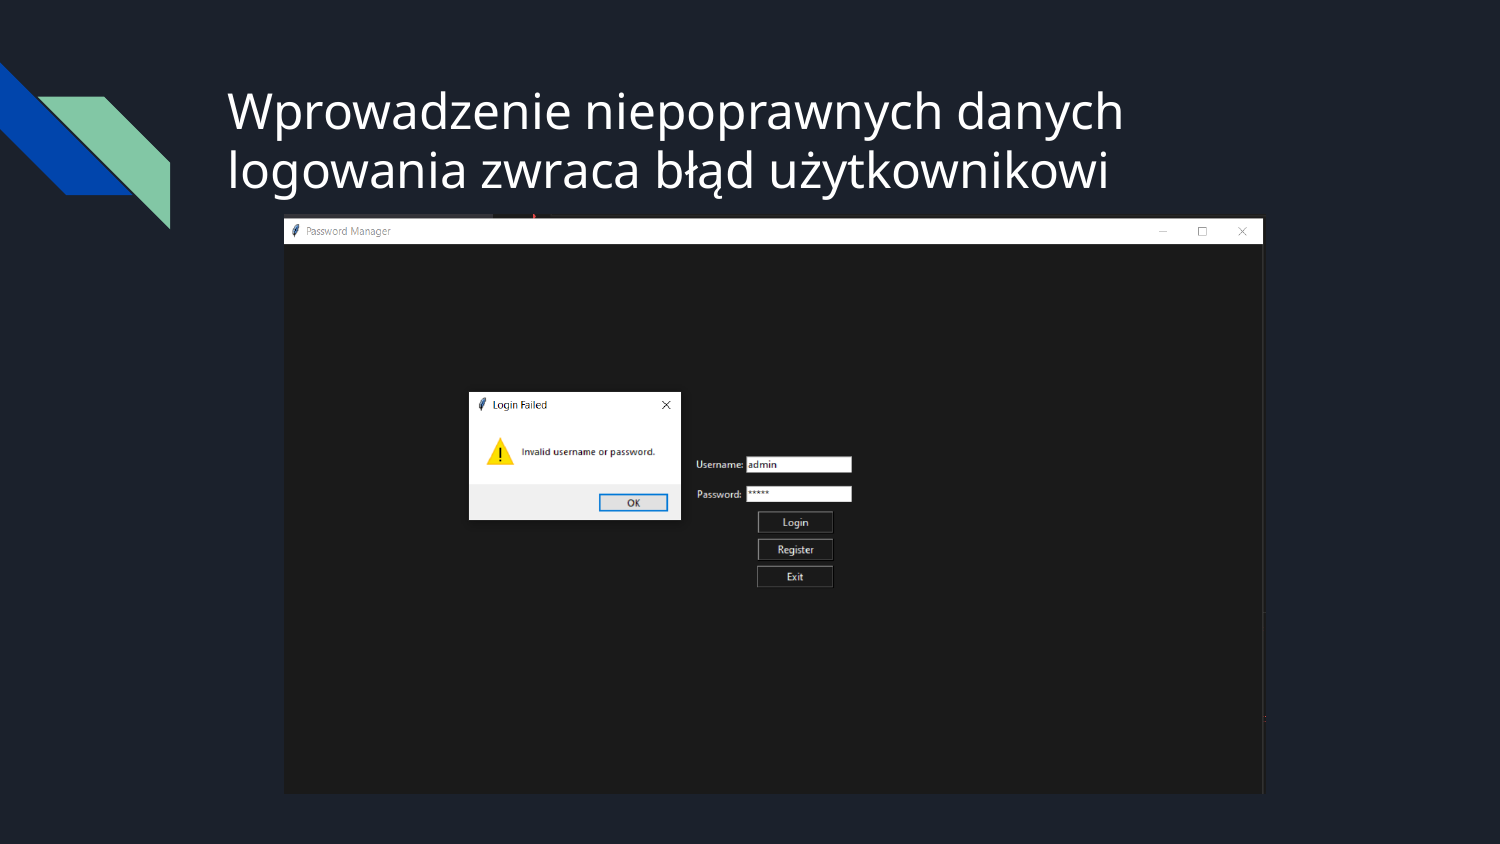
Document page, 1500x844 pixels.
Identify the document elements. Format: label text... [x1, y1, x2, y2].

picture [284, 214, 1266, 794]
title Wprowadzenie niepoprawnych danych logowania zwraca błąd użytkownikowi [212, 64, 1368, 215]
